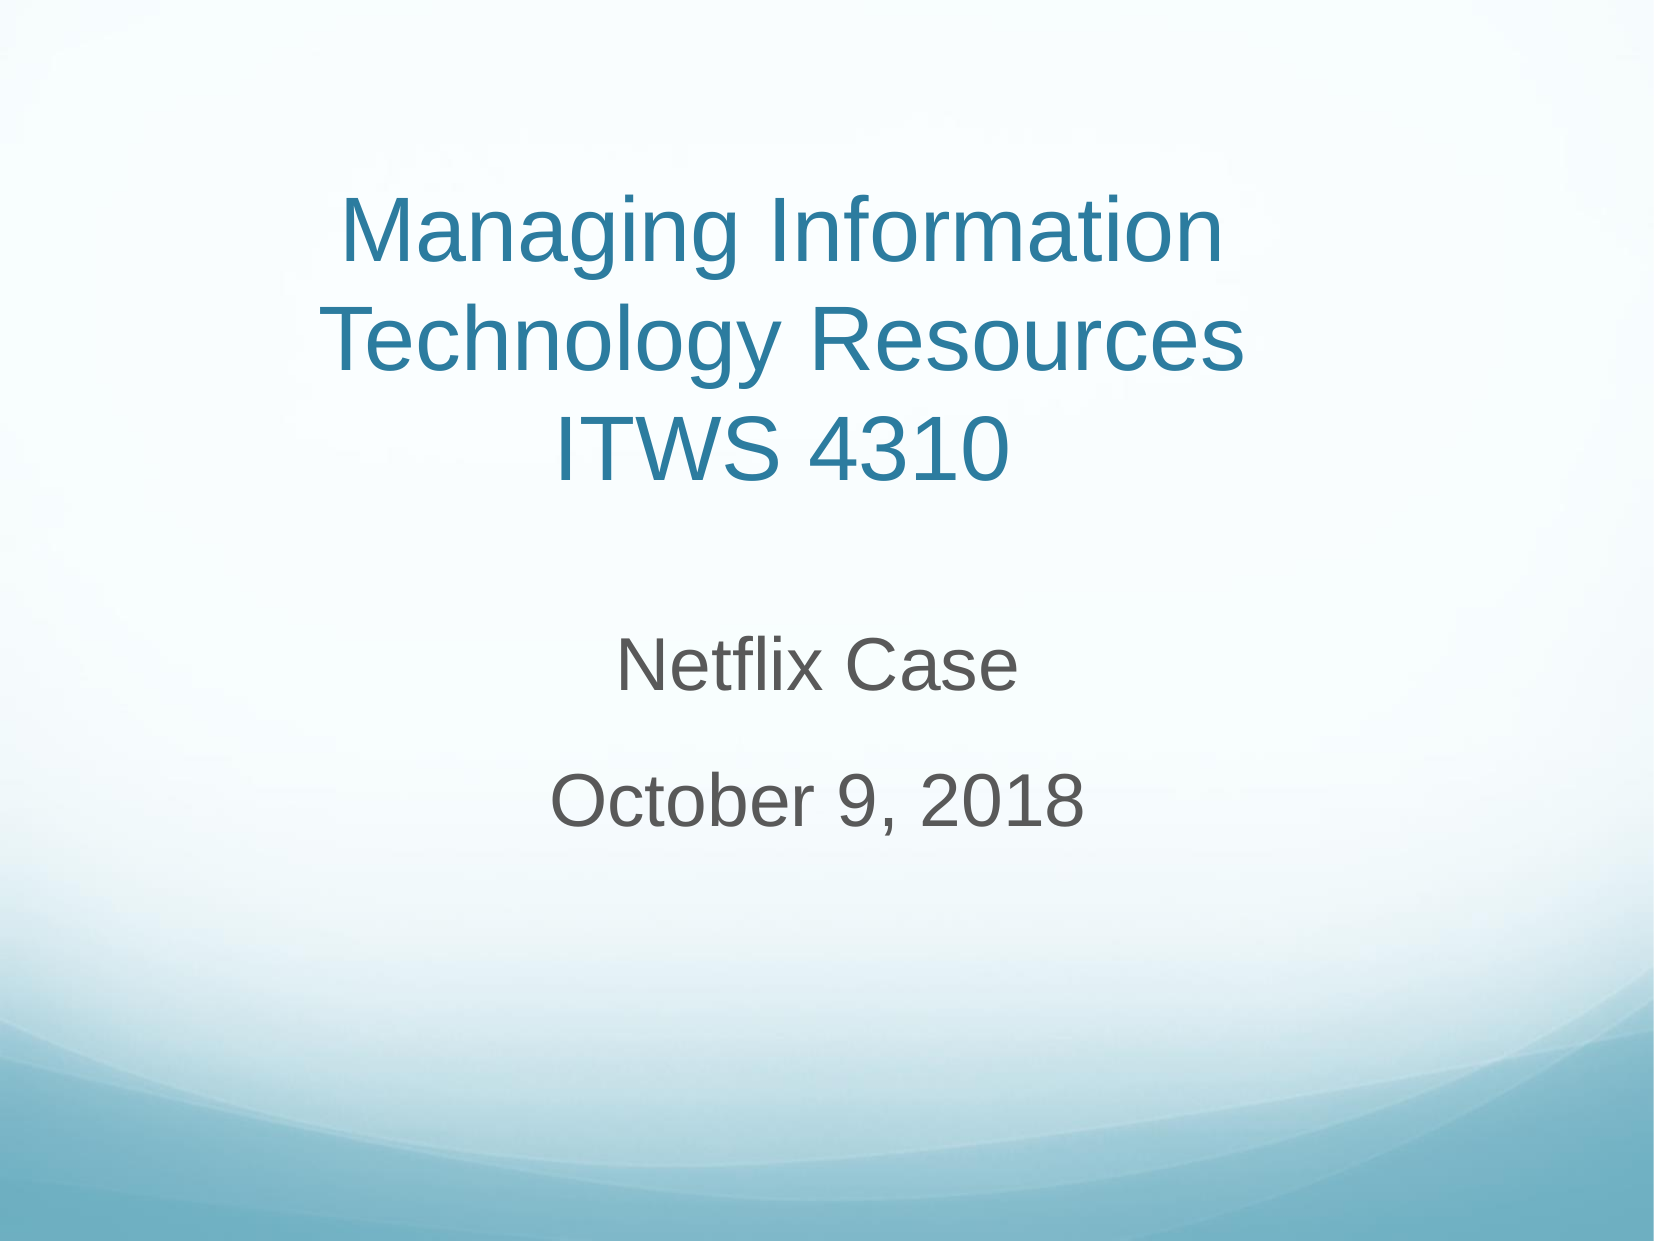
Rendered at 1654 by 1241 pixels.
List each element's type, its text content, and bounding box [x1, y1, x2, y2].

list Netflix Case October 9, 2018 [76, 607, 1560, 1241]
title Managing Information Technology Resources ITWS 4310 [101, 357, 1465, 508]
picture [0, 0, 1654, 1241]
